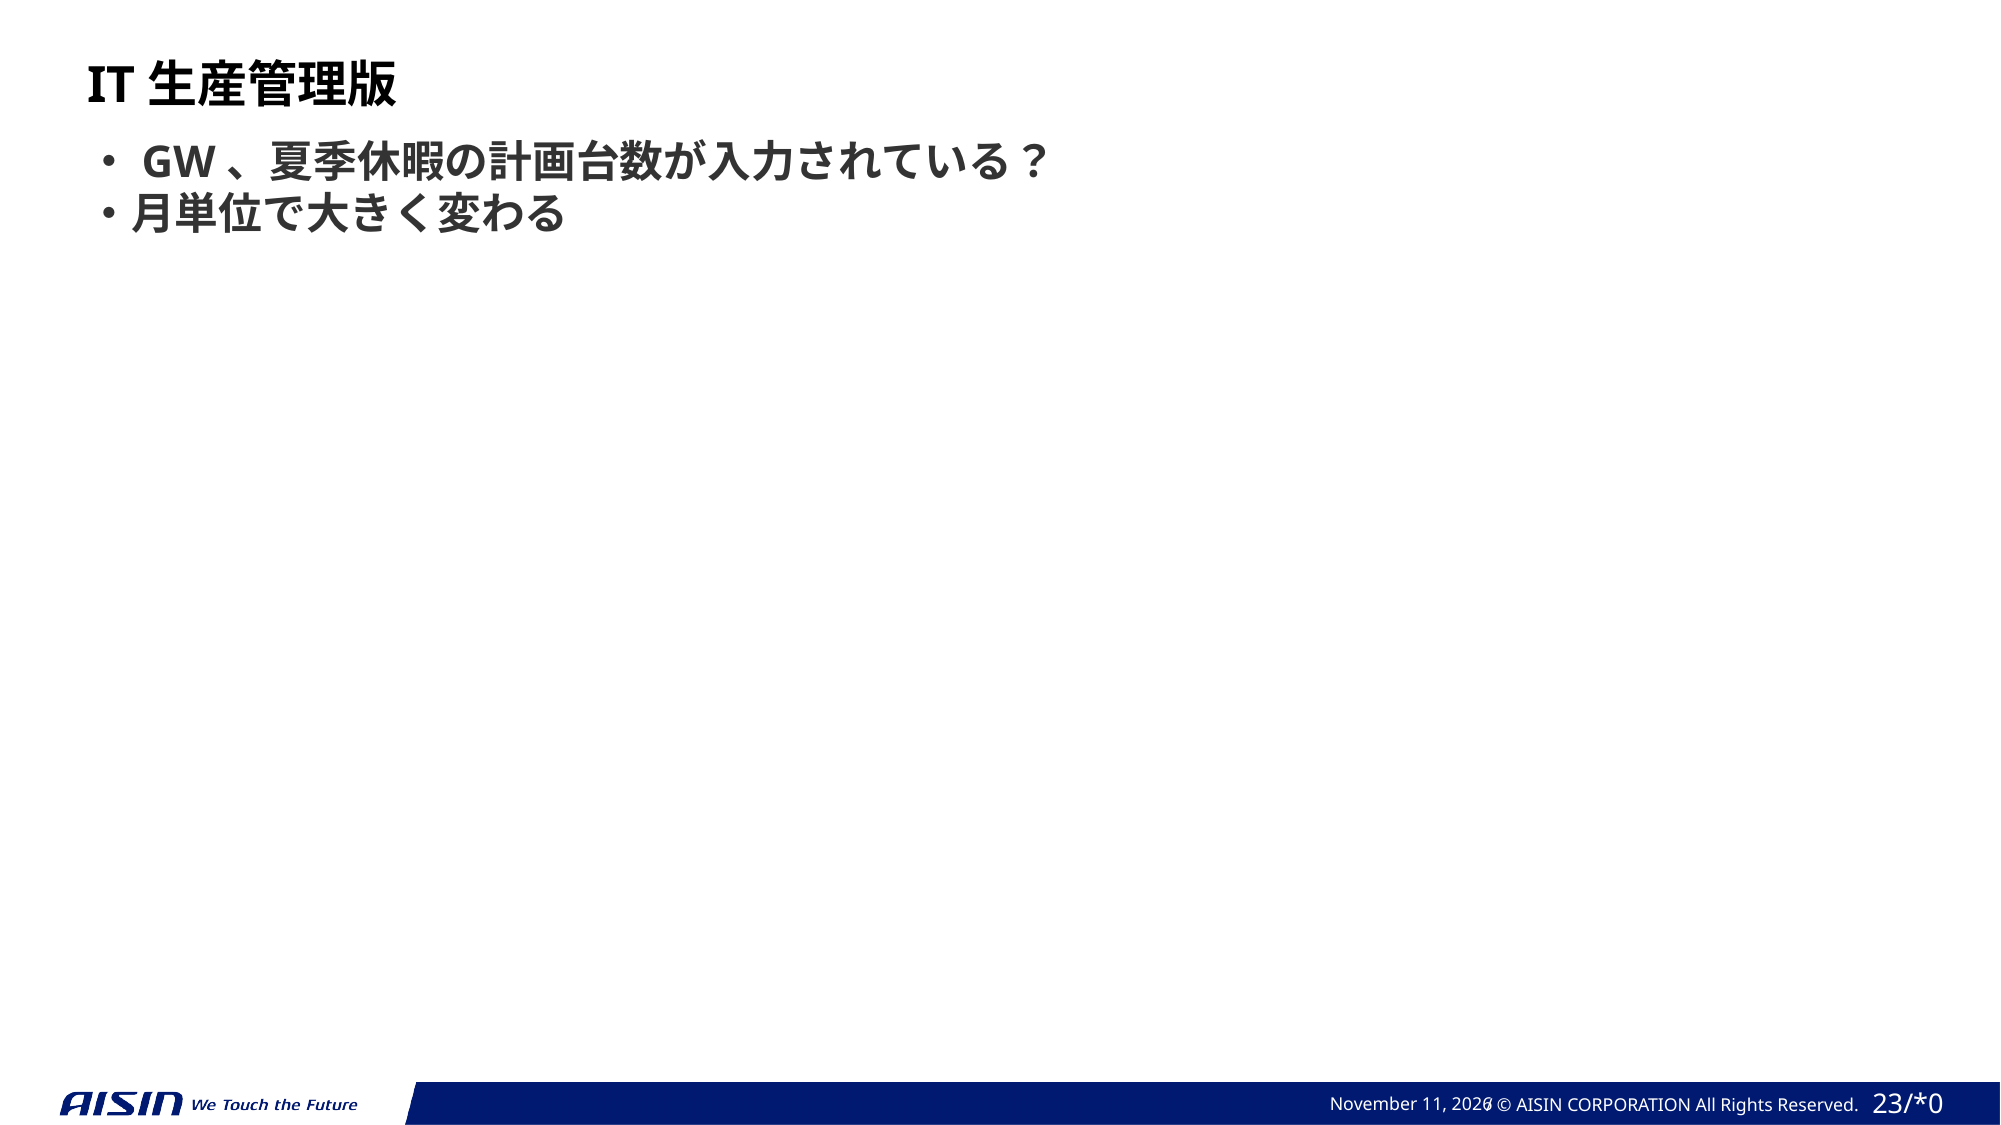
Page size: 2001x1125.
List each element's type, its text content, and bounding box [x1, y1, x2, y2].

list IT生産管理版 [72, 44, 1934, 103]
list ・GW、夏季休暇の計画台数が入力されている？ ・月単位で大きく変わる [72, 125, 1934, 1051]
picture [0, 1082, 2000, 1125]
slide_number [1142, 1093, 1508, 1116]
